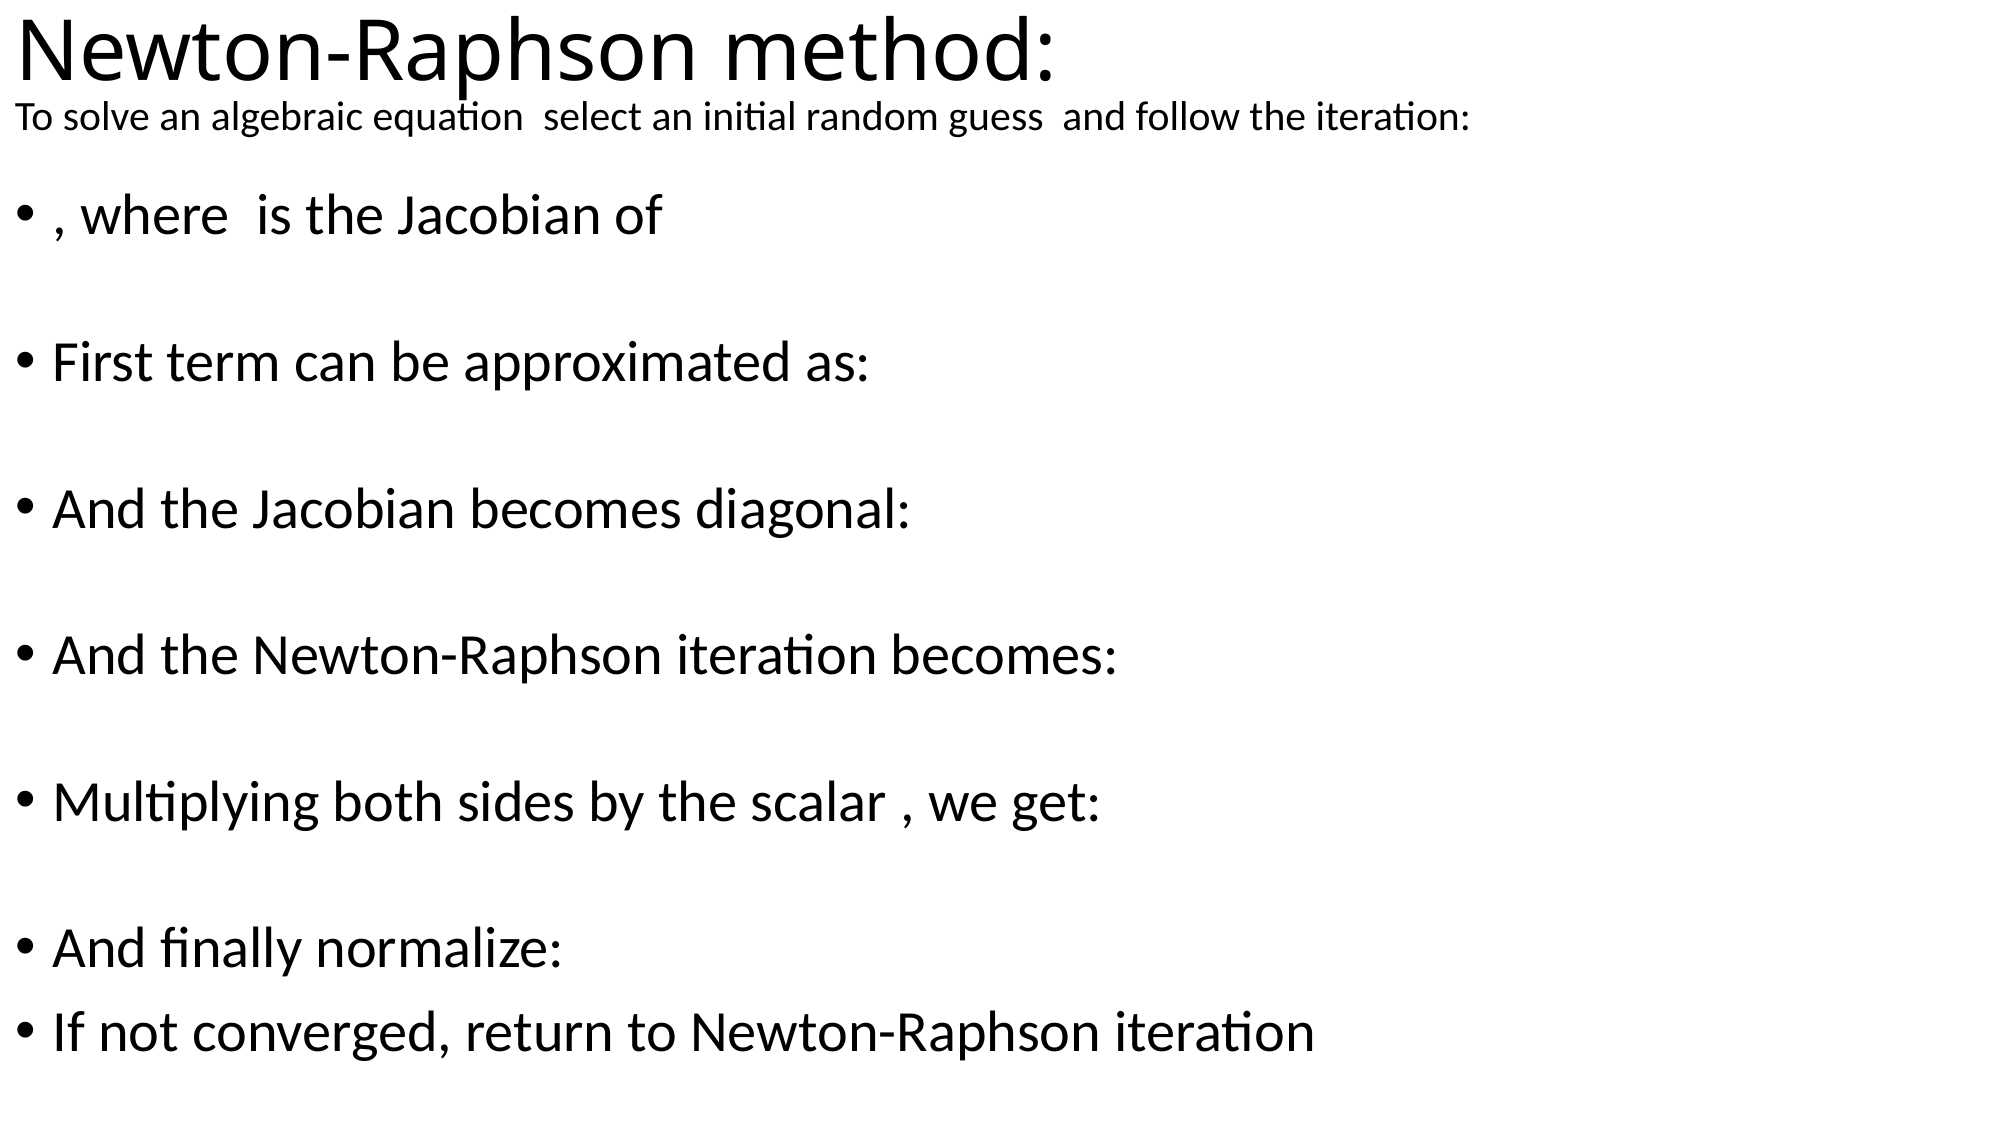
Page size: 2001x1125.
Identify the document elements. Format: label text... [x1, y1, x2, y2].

title Newton-Raphson method: [0, 0, 2000, 107]
